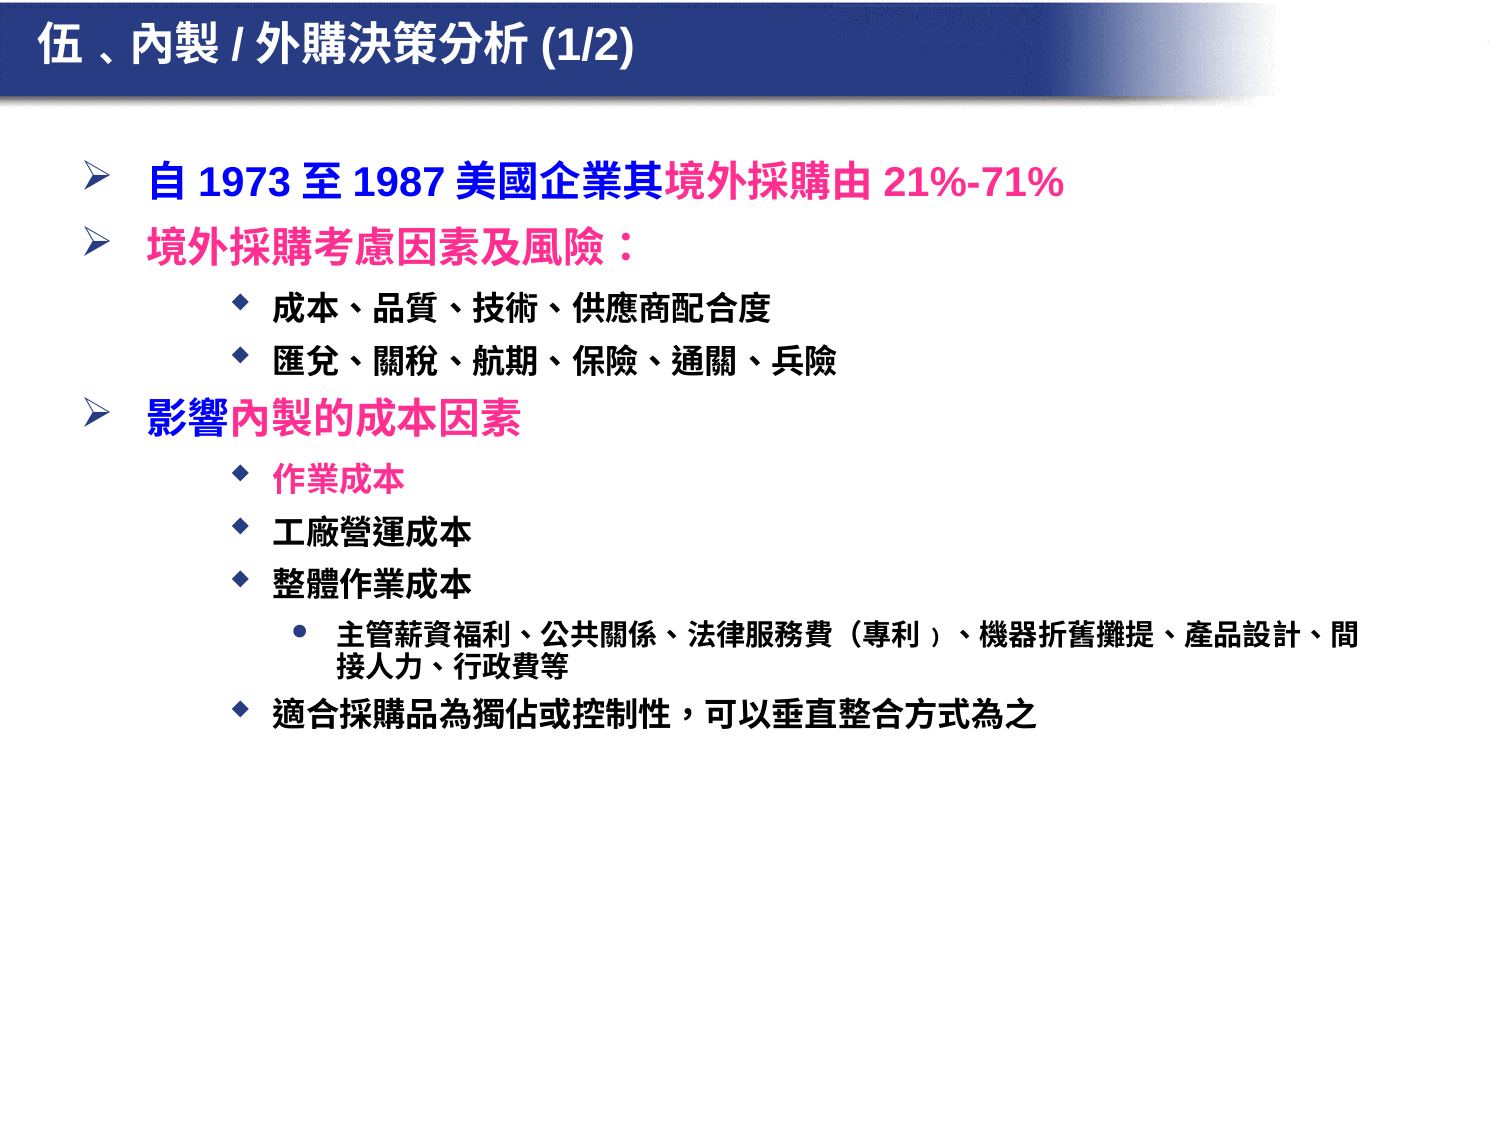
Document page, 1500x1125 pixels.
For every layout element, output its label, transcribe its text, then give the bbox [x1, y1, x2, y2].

list 自1973至1987美國企業其境外採購由21%-71% 境外採購考慮因素及風險： 成本、品質、技術、供應商配合度 匯兌、關稅、航期、保險、通關、兵險 影響內製的成本因素 作業成本 工廠營運成本 整體作業成本 主管薪資福利、公共關係、法律服務費（專利﹚、機器折舊攤提、產品設計、間接人力、行政費等 適合採購品為獨佔或控制性，可以垂直整合方式為之 [80, 160, 1381, 856]
title 伍﹑內製/外購決策分析(1/2) [37, 0, 1163, 93]
picture [0, 0, 1500, 114]
